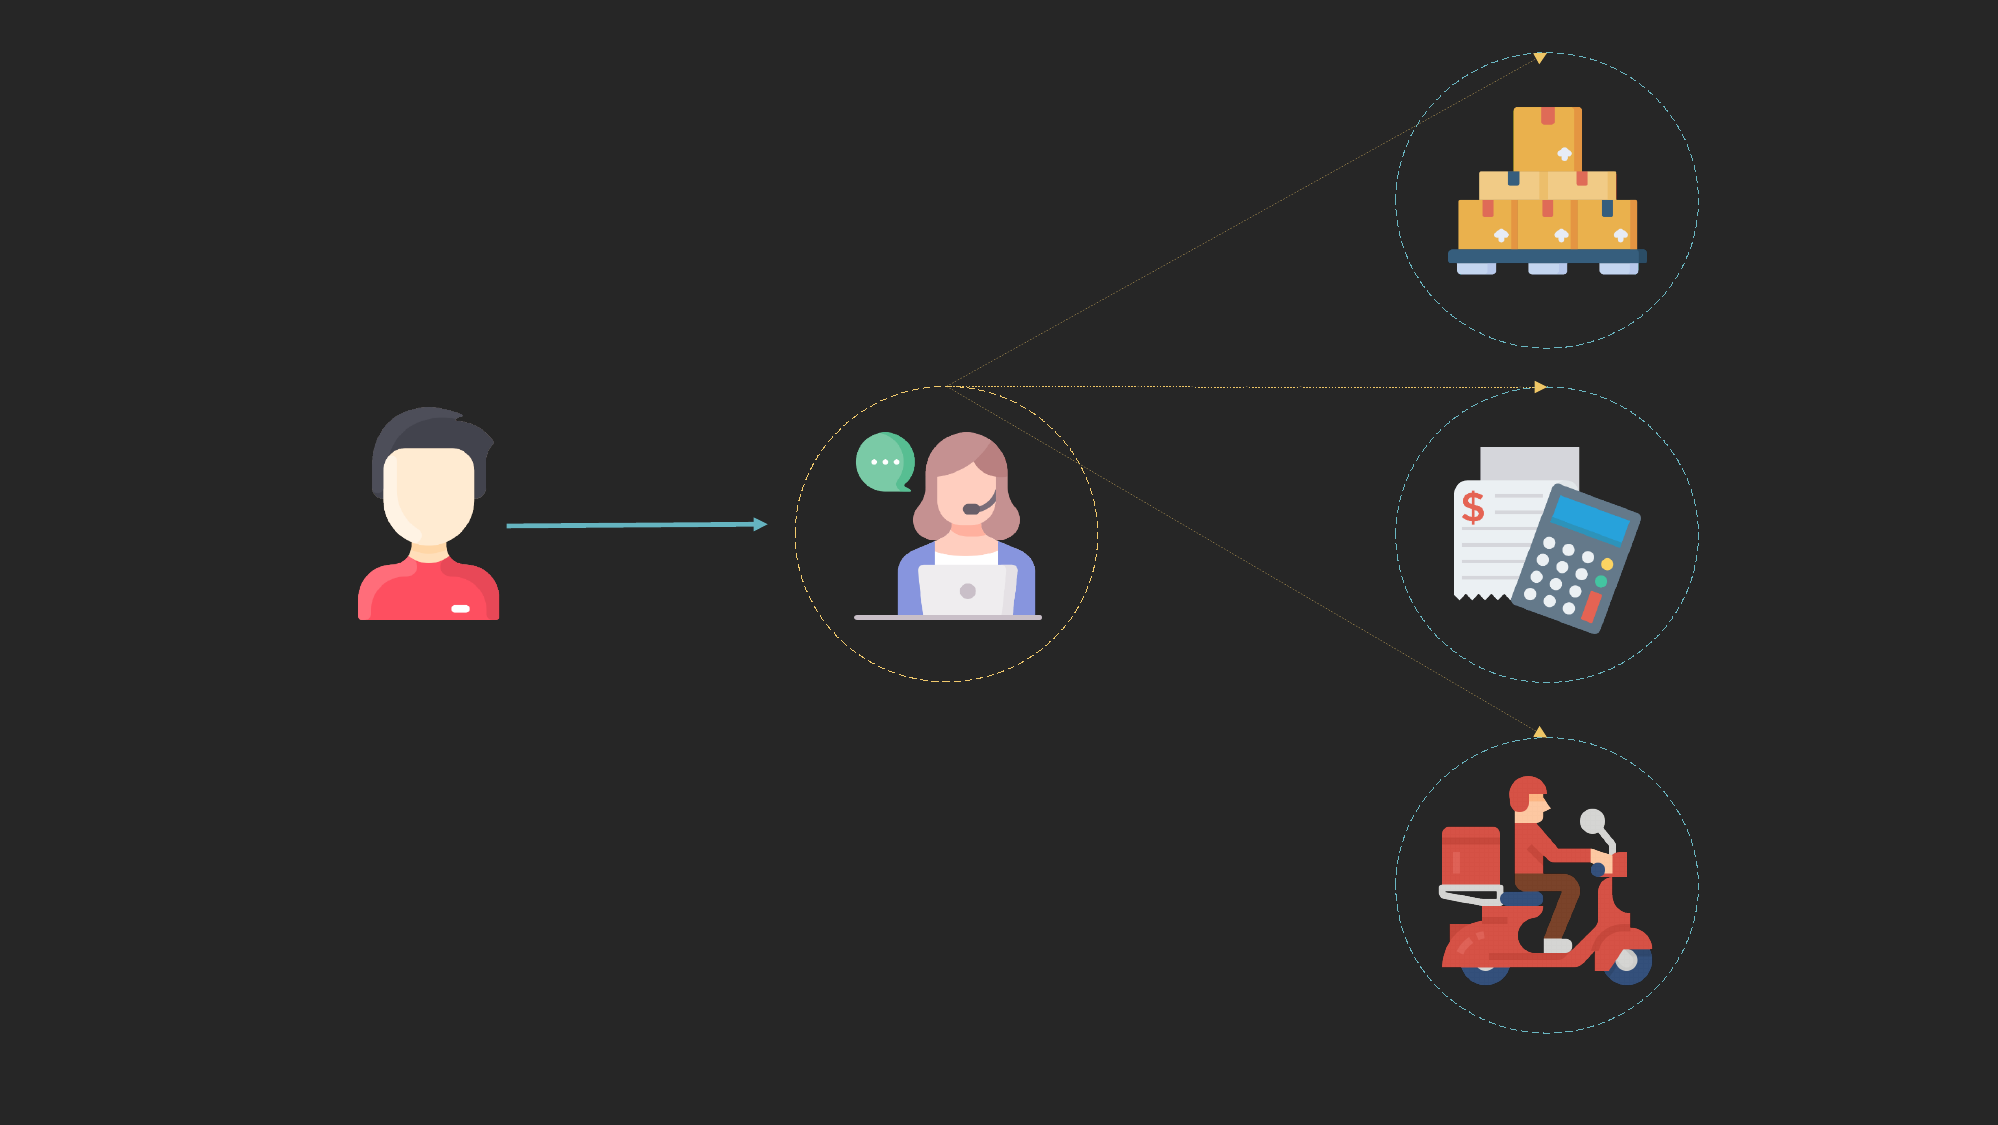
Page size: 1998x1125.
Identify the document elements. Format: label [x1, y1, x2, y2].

picture [854, 431, 946, 620]
text_box [1396, 895, 1425, 973]
text_box [795, 386, 940, 682]
text_box [946, 200, 1548, 533]
picture [1447, 91, 1647, 290]
text_box [1395, 52, 1699, 349]
text_box [946, 533, 1548, 886]
picture [1431, 764, 1663, 996]
text_box [1458, 1005, 1636, 1034]
text_box [540, 518, 768, 531]
text_box [1551, 387, 1699, 683]
picture [1548, 447, 1641, 634]
picture [322, 407, 535, 620]
text_box [1551, 737, 1631, 762]
text_box [1668, 796, 1699, 975]
